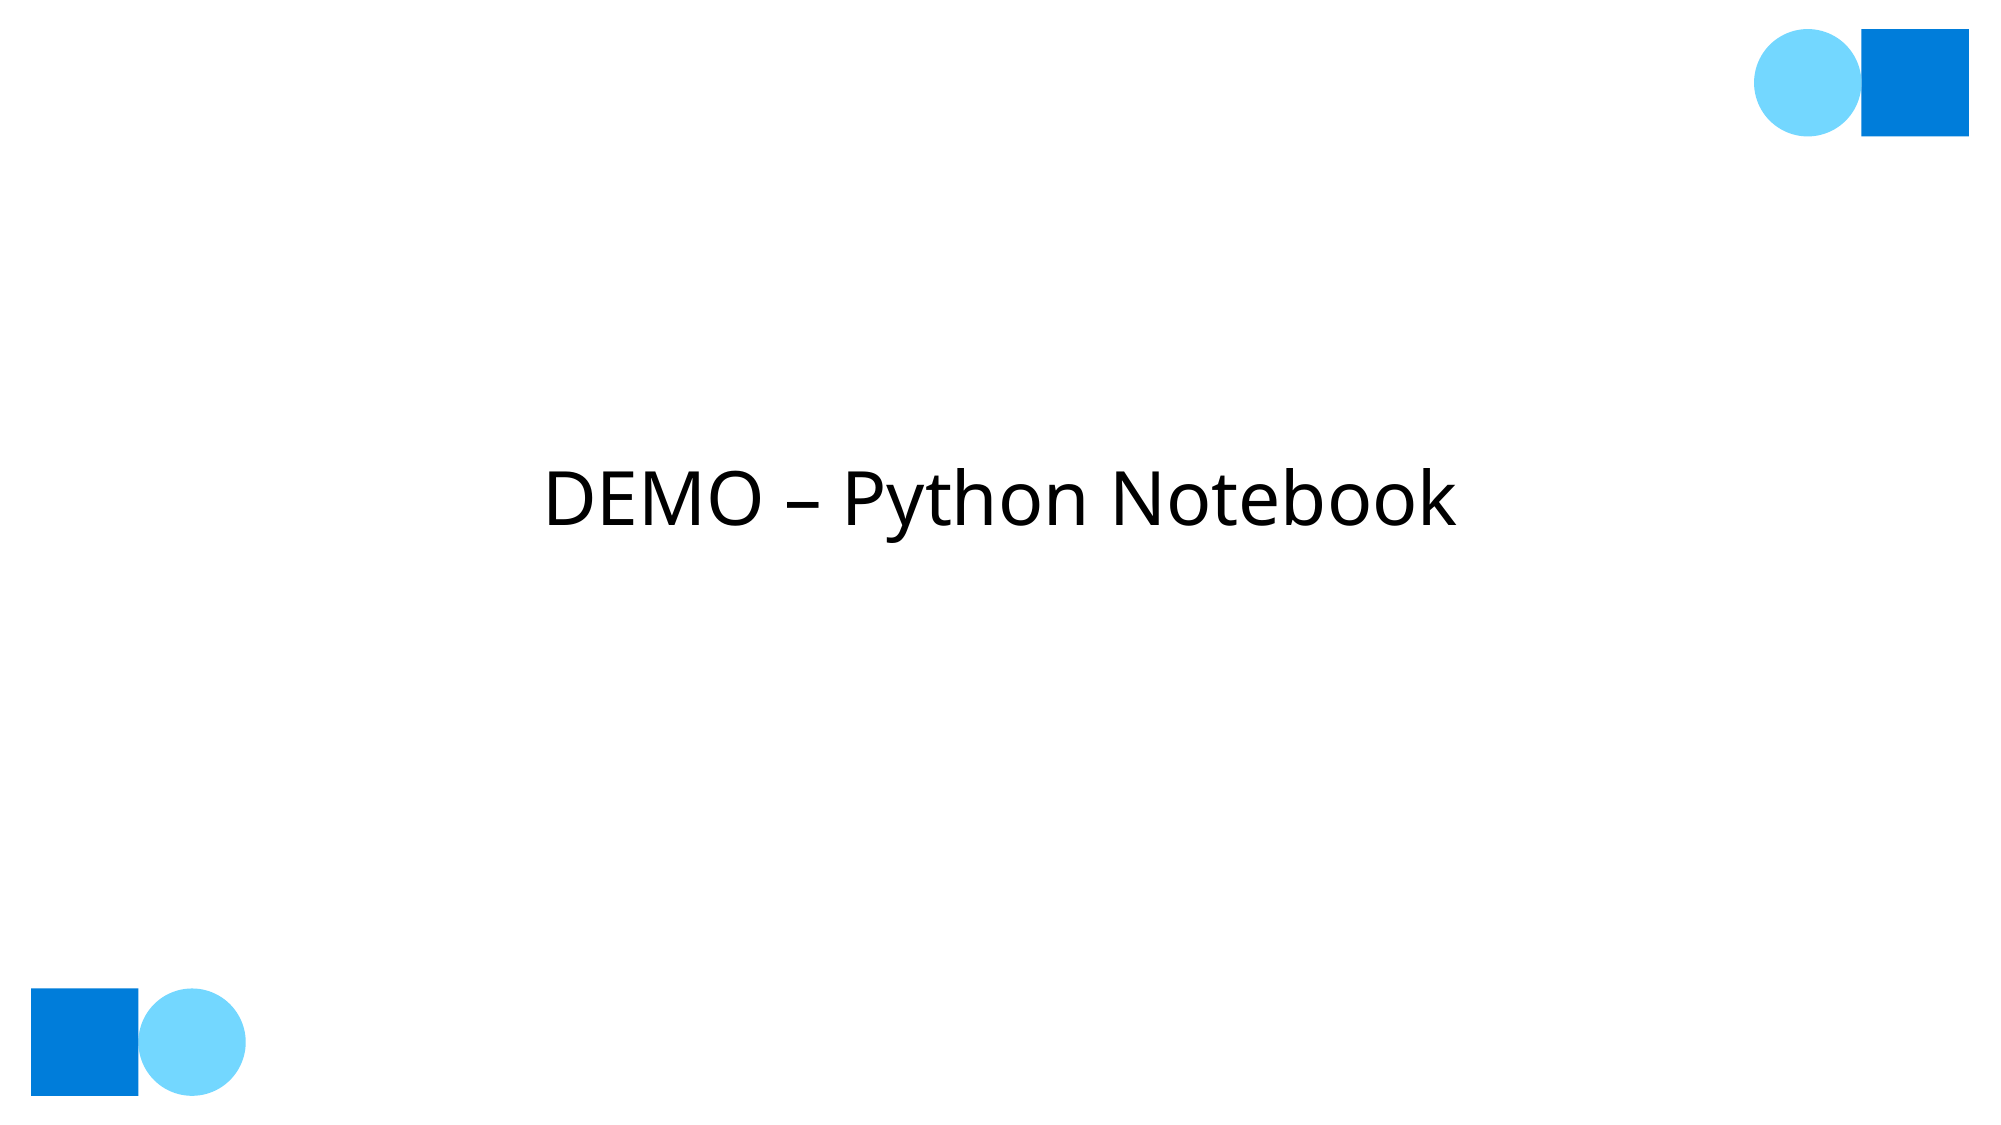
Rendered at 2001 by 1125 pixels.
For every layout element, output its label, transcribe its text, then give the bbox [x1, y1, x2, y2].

title DEMO – Python Notebook [246, 195, 1755, 795]
